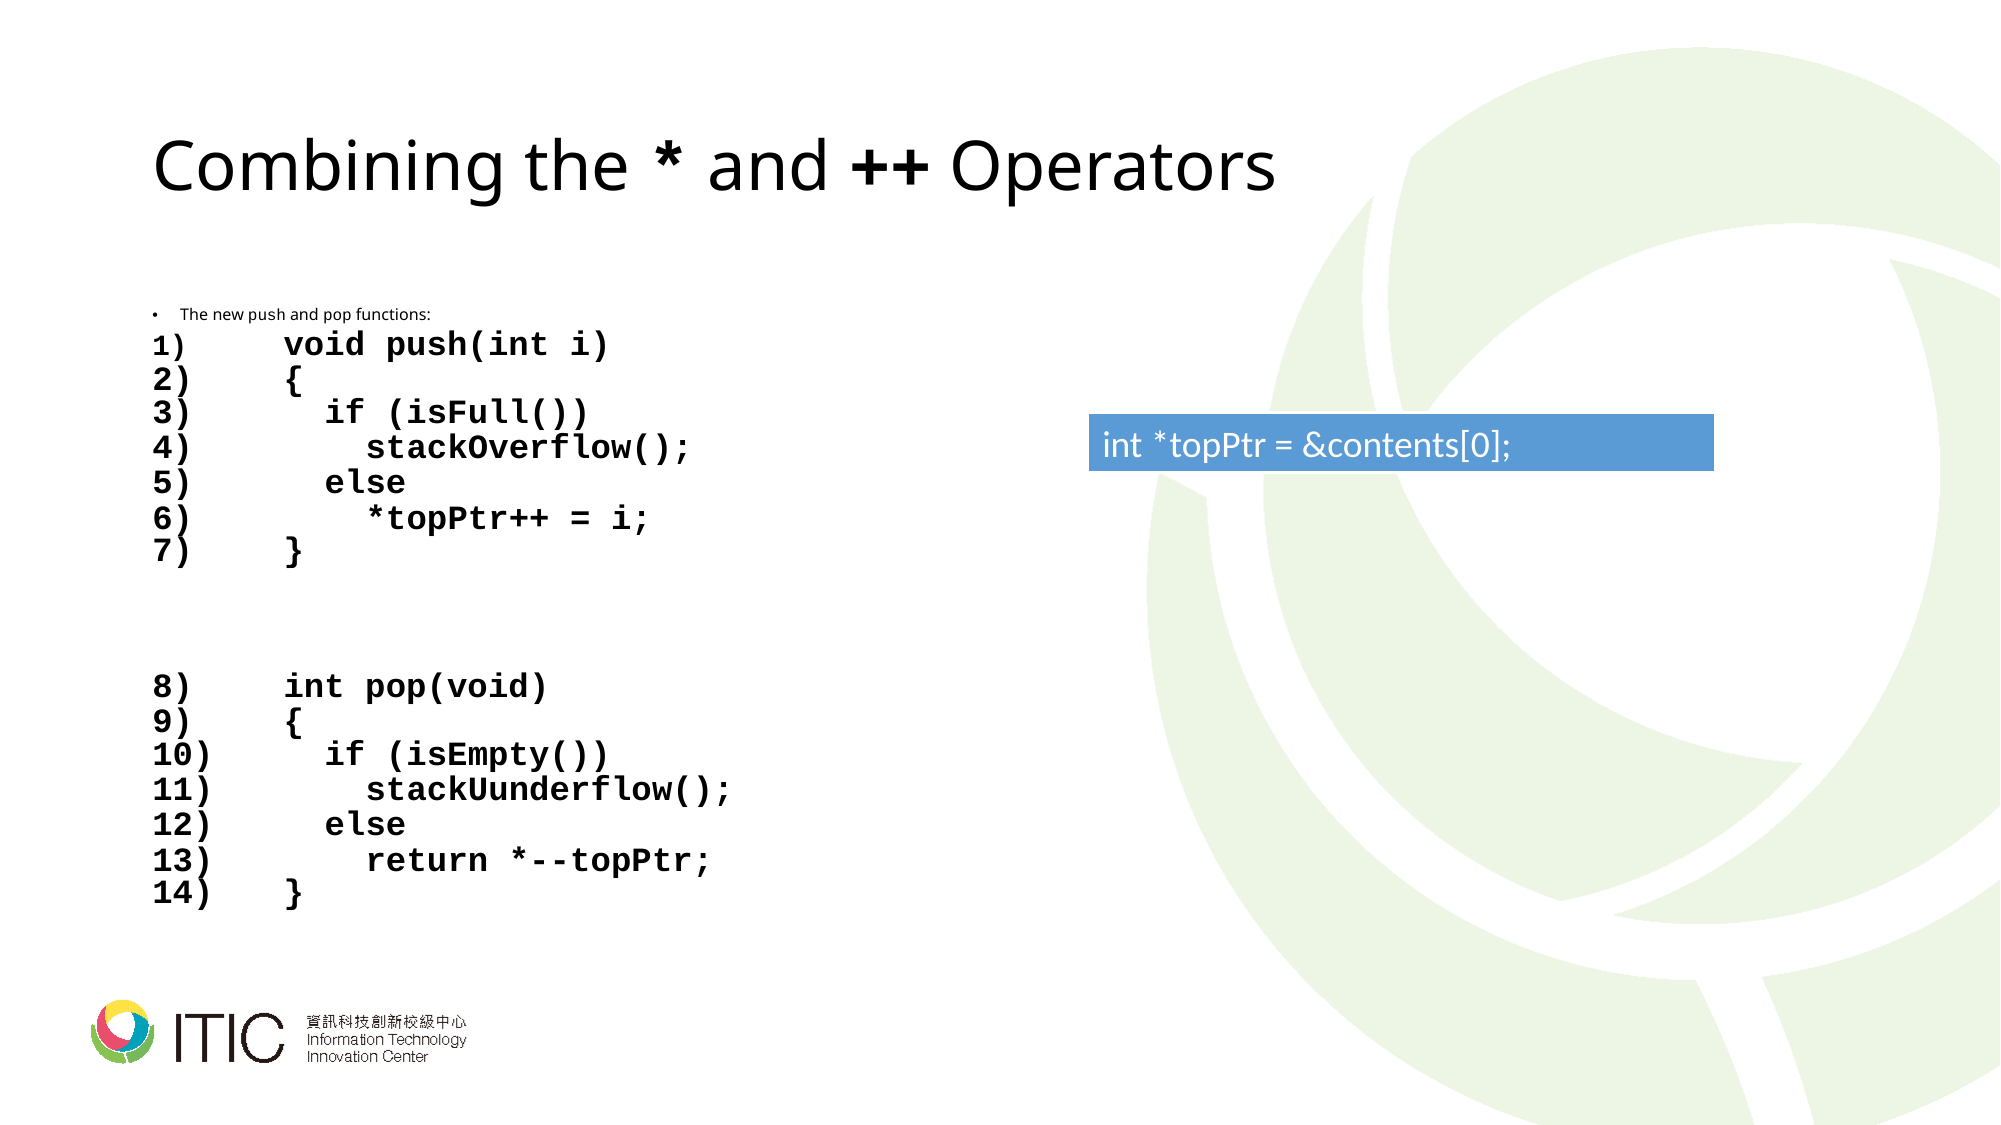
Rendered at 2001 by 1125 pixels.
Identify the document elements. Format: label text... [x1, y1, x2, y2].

text_box int *topPtr = &contents[0]; [1086, 411, 1717, 474]
list The new push and pop functions: void push(int i) { if (isFull()) stackOverflow(); else *topPtr++ = i; } int pop(void) { if (isEmpty()) stackUunderflow(); else return *--topPtr; } [137, 299, 1863, 1014]
picture [0, 0, 2001, 1125]
title Combining the * and ++ Operators [137, 59, 1863, 278]
